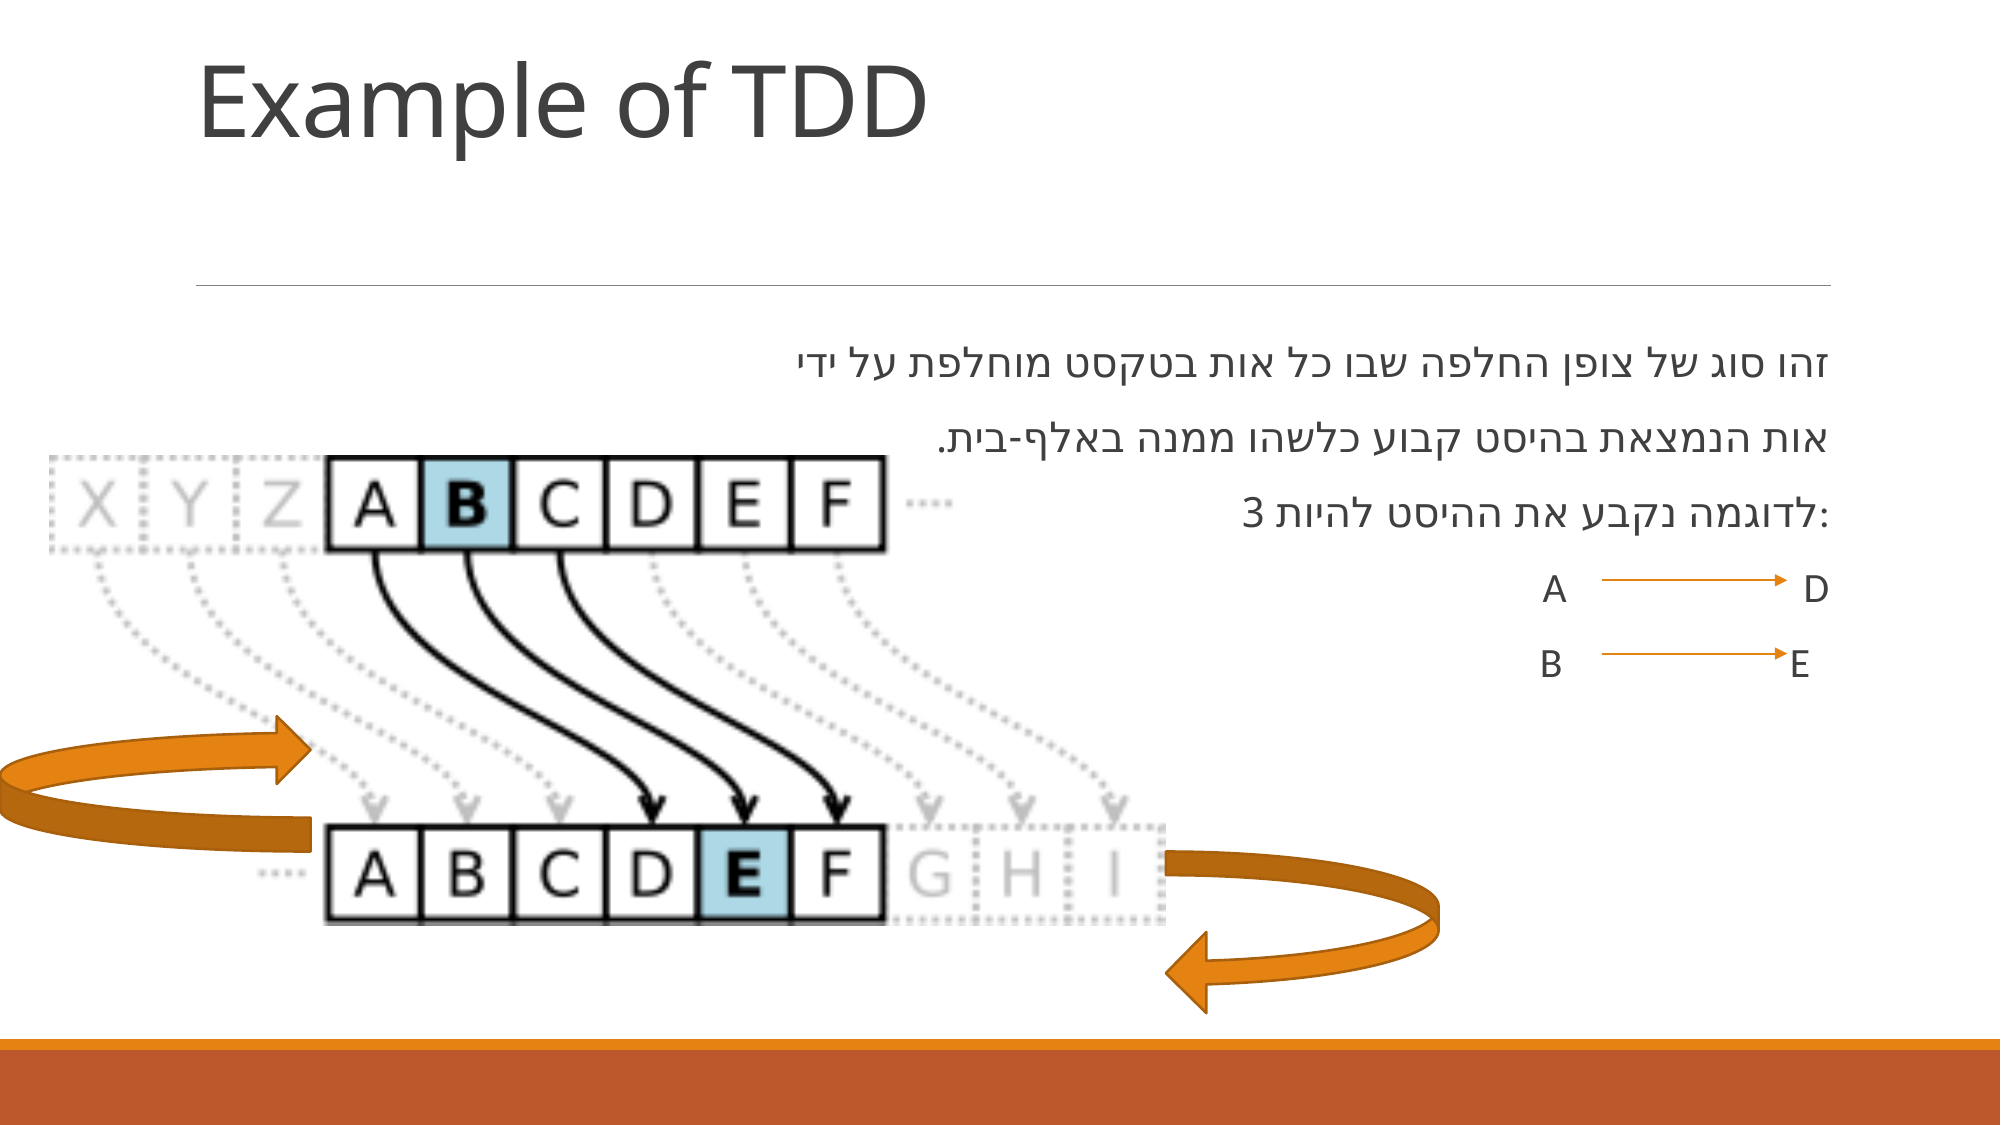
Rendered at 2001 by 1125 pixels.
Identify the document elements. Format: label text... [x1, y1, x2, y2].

picture [49, 454, 1167, 927]
list זהו סוג של צופן החלפה שבו כל אות בטקסט מוחלפת על ידי אות הנמצאת בהיסט קבוע כלשהו ממנה באלף-בית. לדוגמה נקבע את ההיסט להיות 3: A D B E [761, 302, 1830, 963]
title Example of TDD [180, 47, 1830, 285]
text_box [0, 751, 46, 833]
text_box [1164, 850, 1440, 1015]
